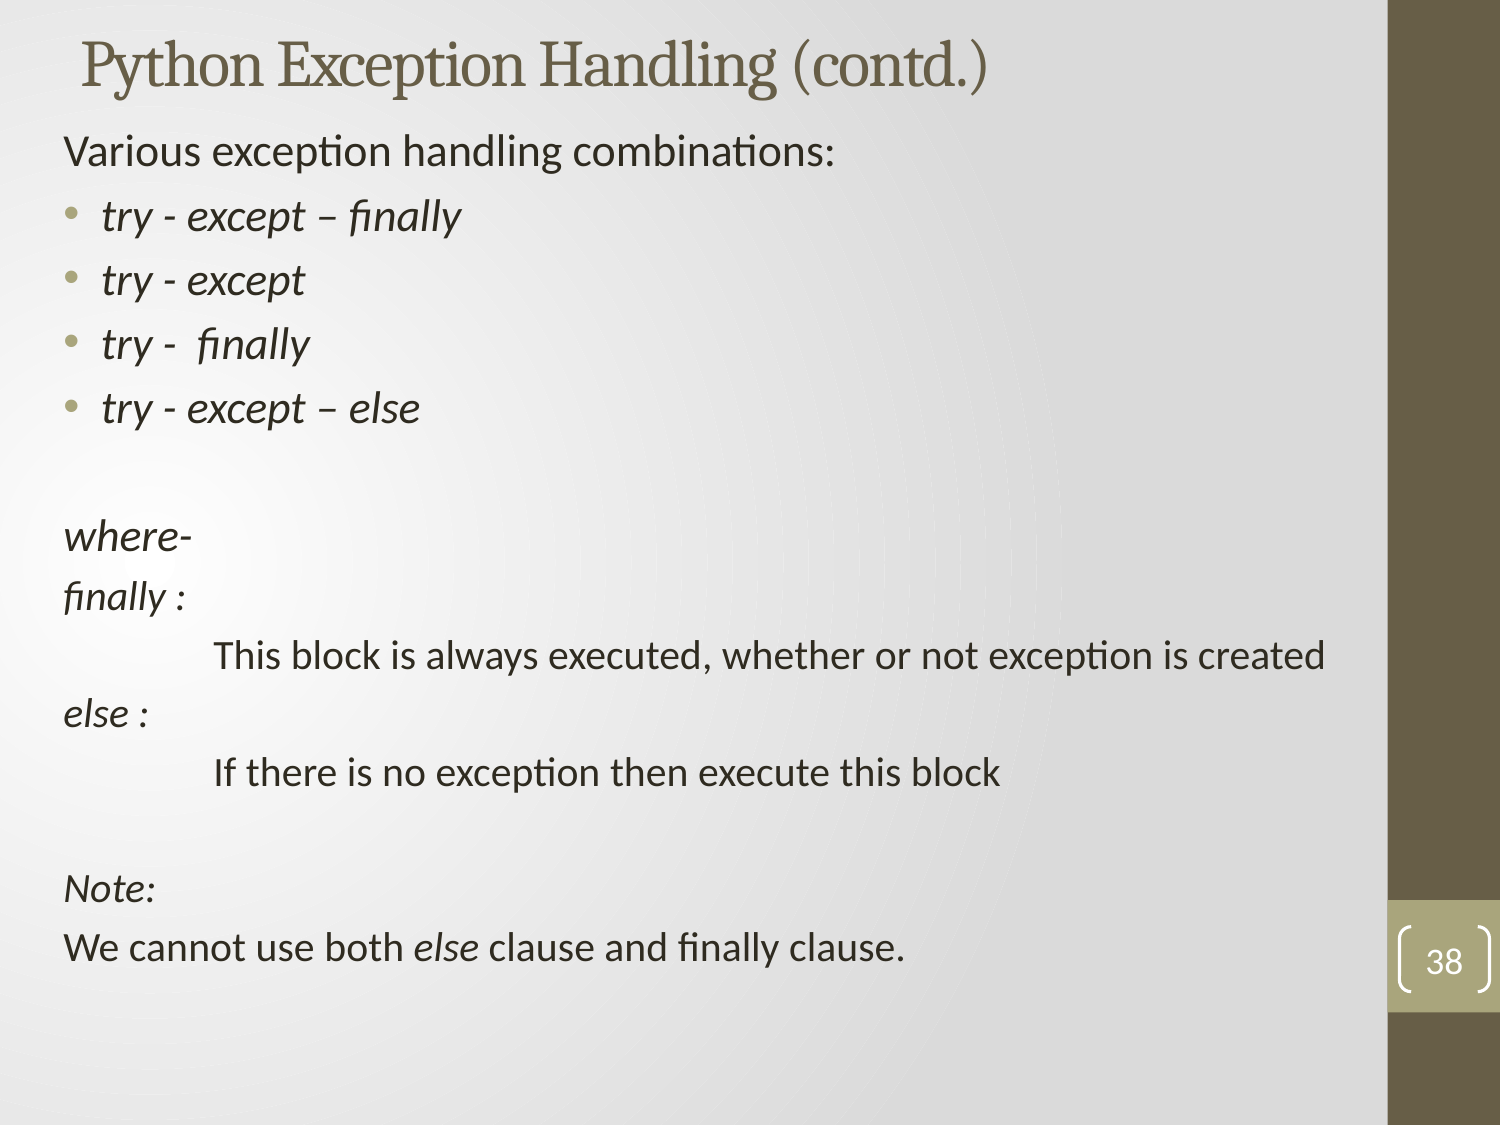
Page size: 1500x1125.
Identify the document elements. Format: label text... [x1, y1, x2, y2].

list Various exception handling combinations: try - except – finally try - except try - finally try - except – else where- finally : This block is always executed, whether or not exception is created else : If there is no exception then execute this block Note: We cannot use both else clause and finally clause. [29, 113, 1365, 1083]
title Python Exception Handling (contd.) [64, 19, 1315, 100]
slide_number 38 [1397, 925, 1492, 994]
